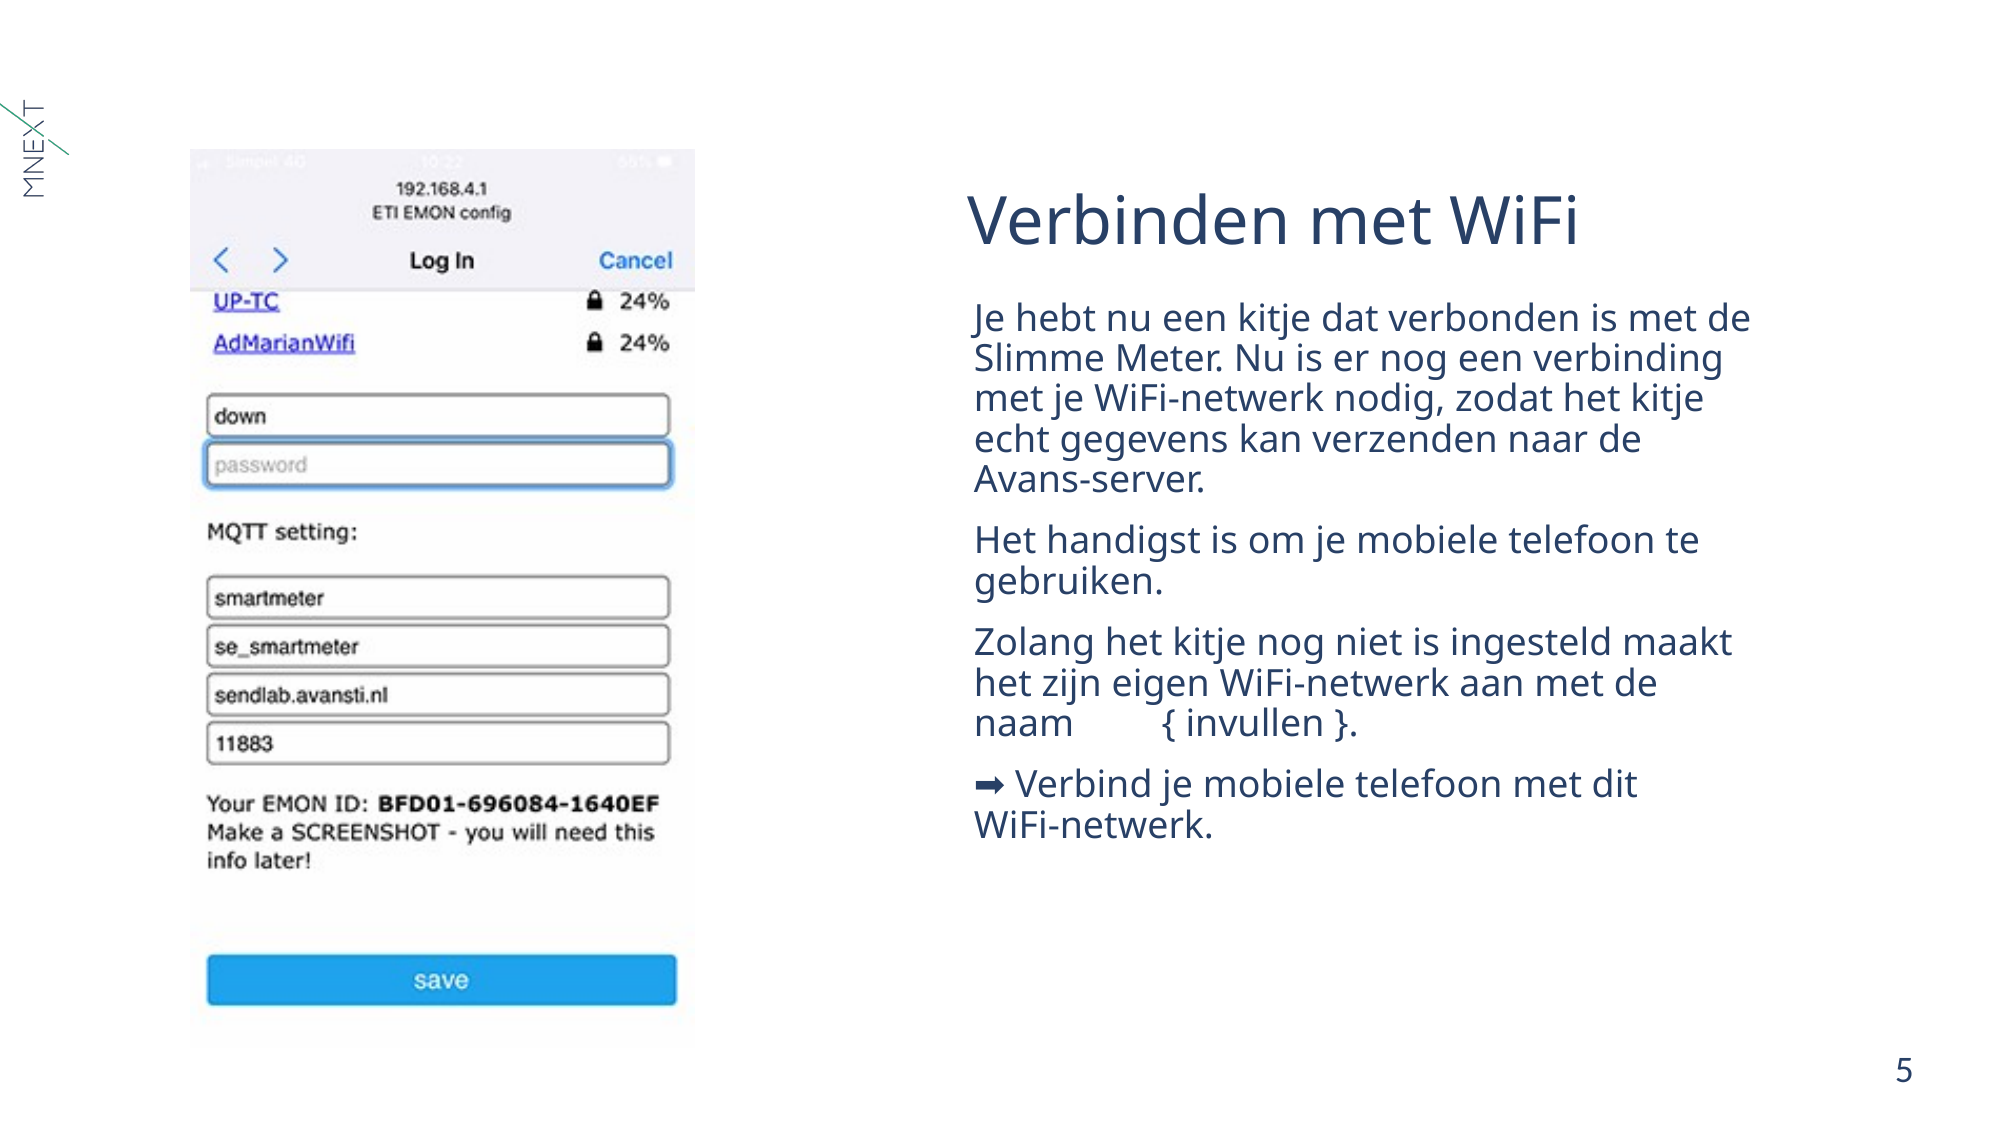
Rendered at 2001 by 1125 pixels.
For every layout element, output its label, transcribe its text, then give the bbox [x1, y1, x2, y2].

picture [190, 149, 695, 1048]
text_box 5 [1880, 1037, 1961, 1097]
list Je hebt nu een kitje dat verbonden is met de Slimme Meter. Nu is er nog een verbinding met je WiFi-netwerk nodig, zodat het kitje echt gegevens kan verzenden naar de Avans-server. Het handigst is om je mobiele telefoon te gebruiken. Zolang het kitje nog niet is ingesteld maakt het zijn eigen WiFi-netwerk aan met de naam { invullen }. ➡ Verbind je mobiele telefoon met dit WiFi-netwerk. [959, 291, 1772, 1010]
picture [0, 85, 72, 212]
title Verbinden met WiFi [952, 144, 1766, 266]
